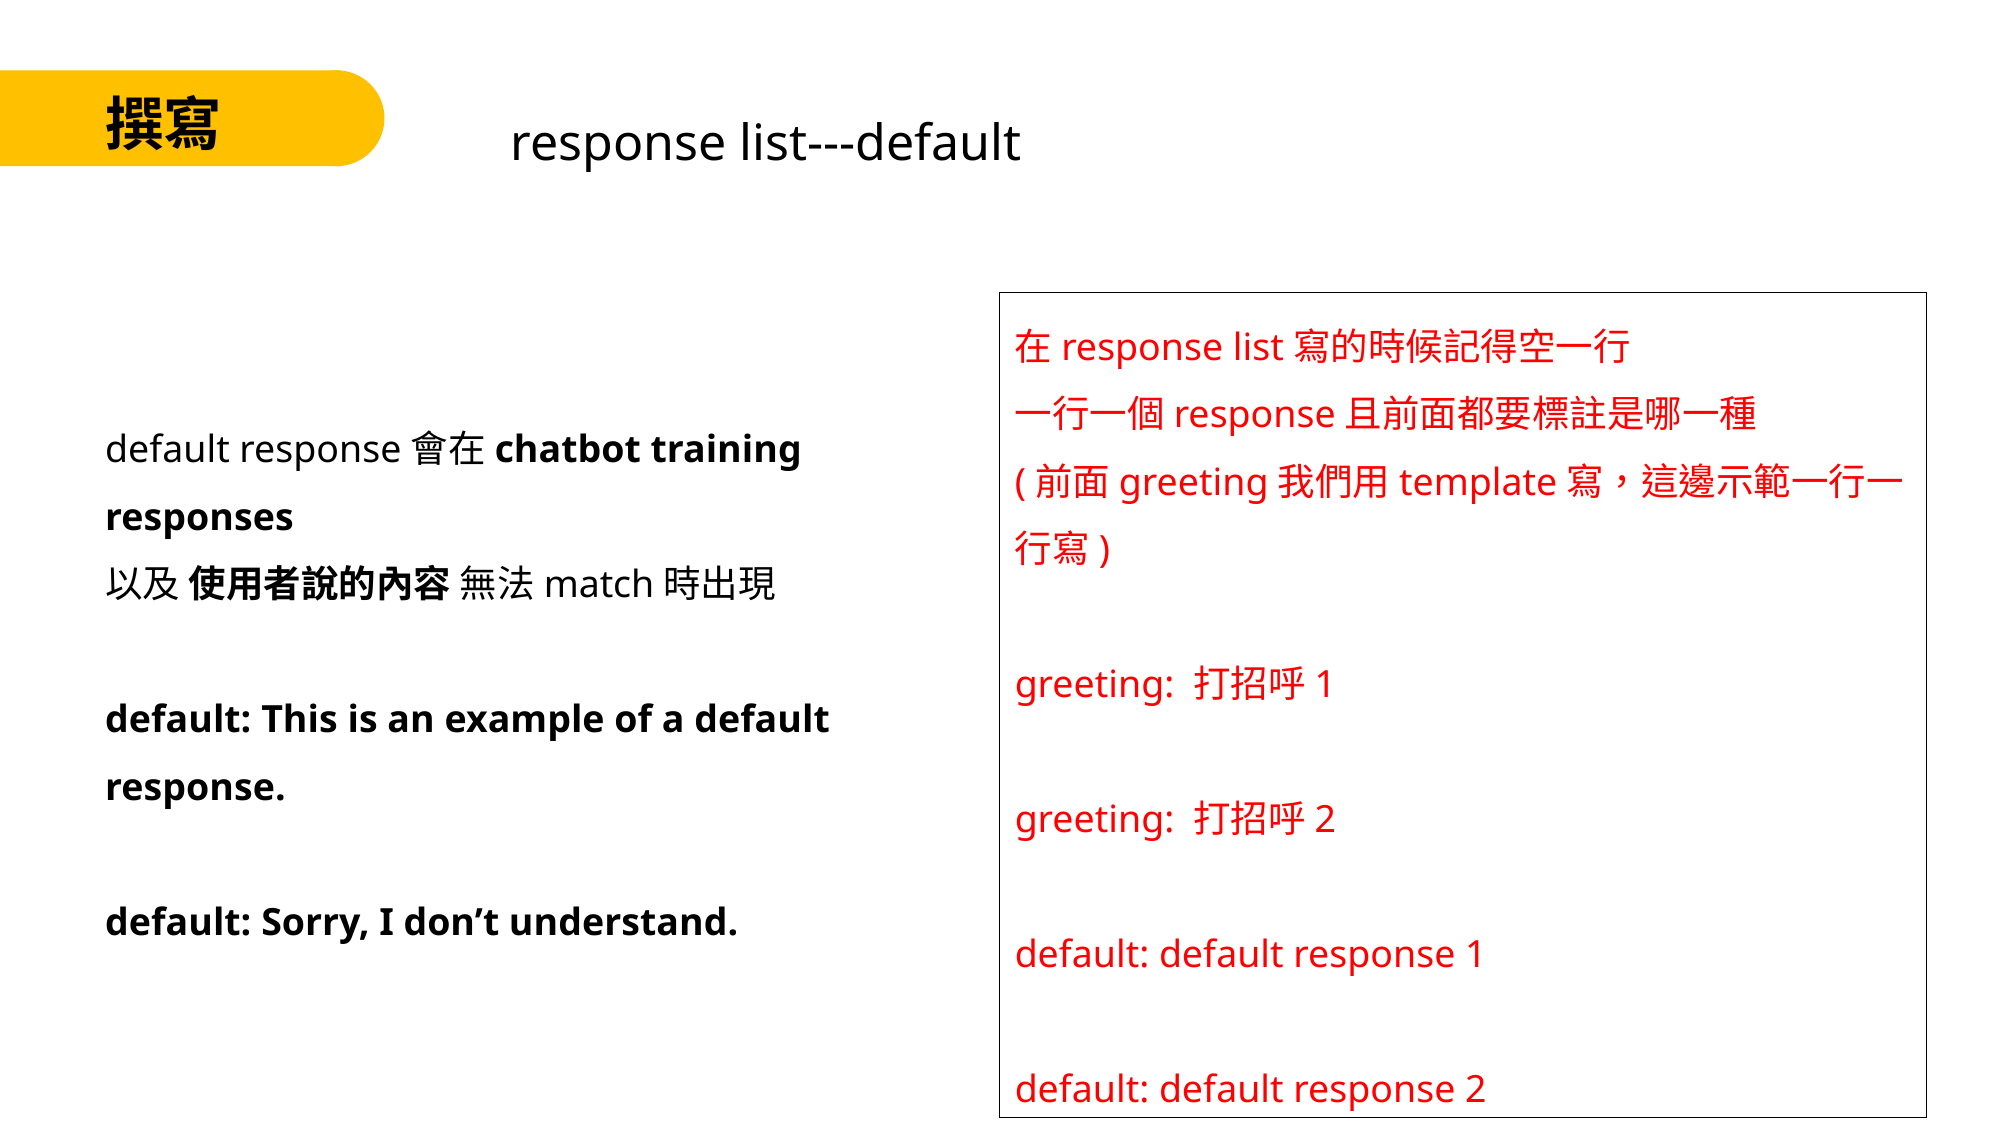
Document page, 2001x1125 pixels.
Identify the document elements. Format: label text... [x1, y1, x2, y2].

text_box default response會在chatbot training responses 以及 使用者說的內容 無法match時出現 default: This is an example of a default response. default: Sorry, I don’t understand. [90, 395, 914, 950]
text_box response list---default [495, 73, 1593, 179]
text_box [0, 69, 341, 167]
text_box 撰寫 [90, 79, 294, 165]
text_box [332, 69, 386, 168]
text_box [470, 68, 1568, 174]
text_box 在response list寫的時候記得空一行 一行一個response且前面都要標註是哪一種 (前面greeting我們用template寫，這邊示範一行一行寫) greeting: 打招呼1 greeting: 打招呼2 default: default response 1 default: default response 2 [999, 292, 1927, 1118]
